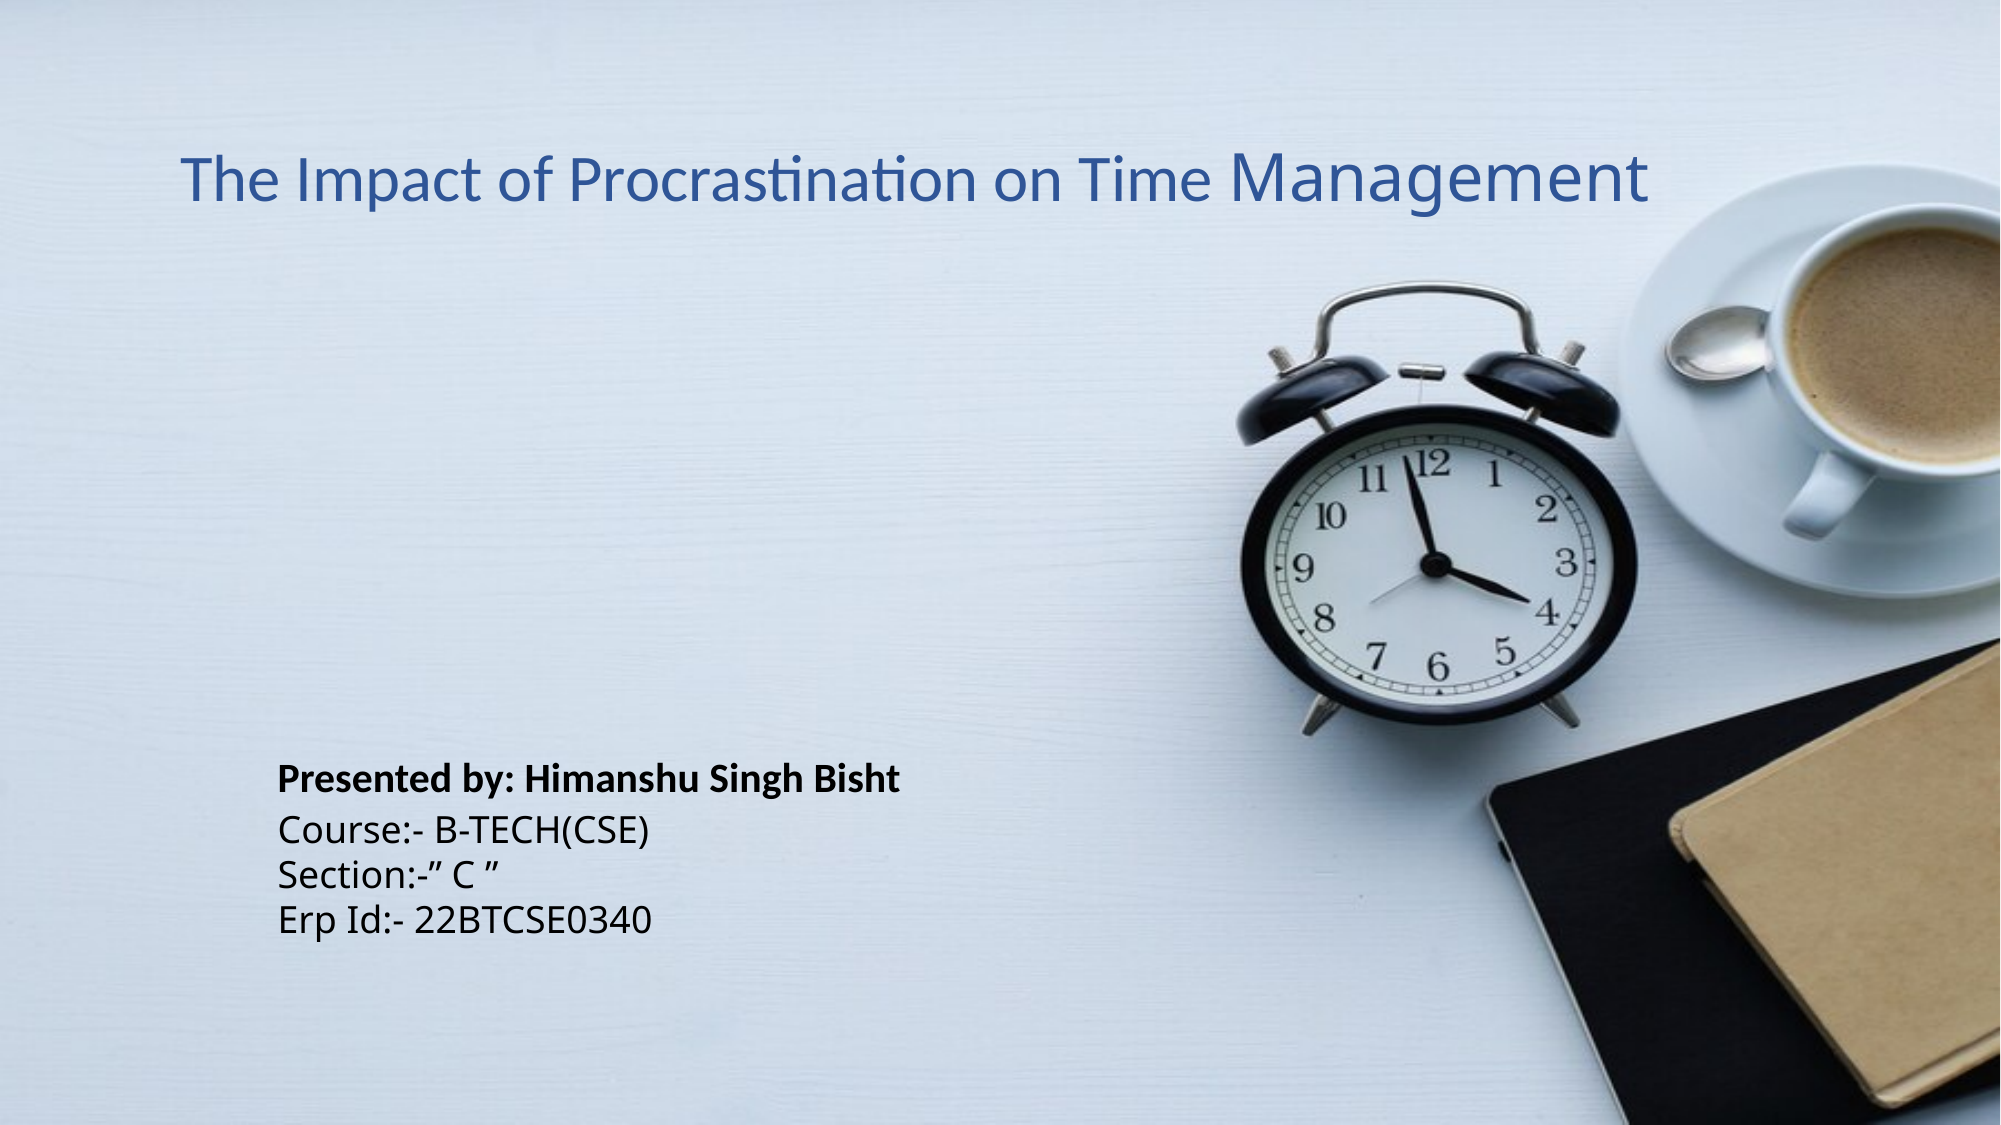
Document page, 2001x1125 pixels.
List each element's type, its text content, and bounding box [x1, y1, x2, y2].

text_box Course:- B-TECH(CSE) Section:-” C ” Erp Id:- 22BTCSE0340 [262, 798, 957, 949]
picture [0, 0, 2001, 1125]
text_box Presented by: Himanshu Singh Bisht [262, 743, 1029, 904]
text_box The Impact of Procrastination on Time Management [165, 127, 1867, 222]
